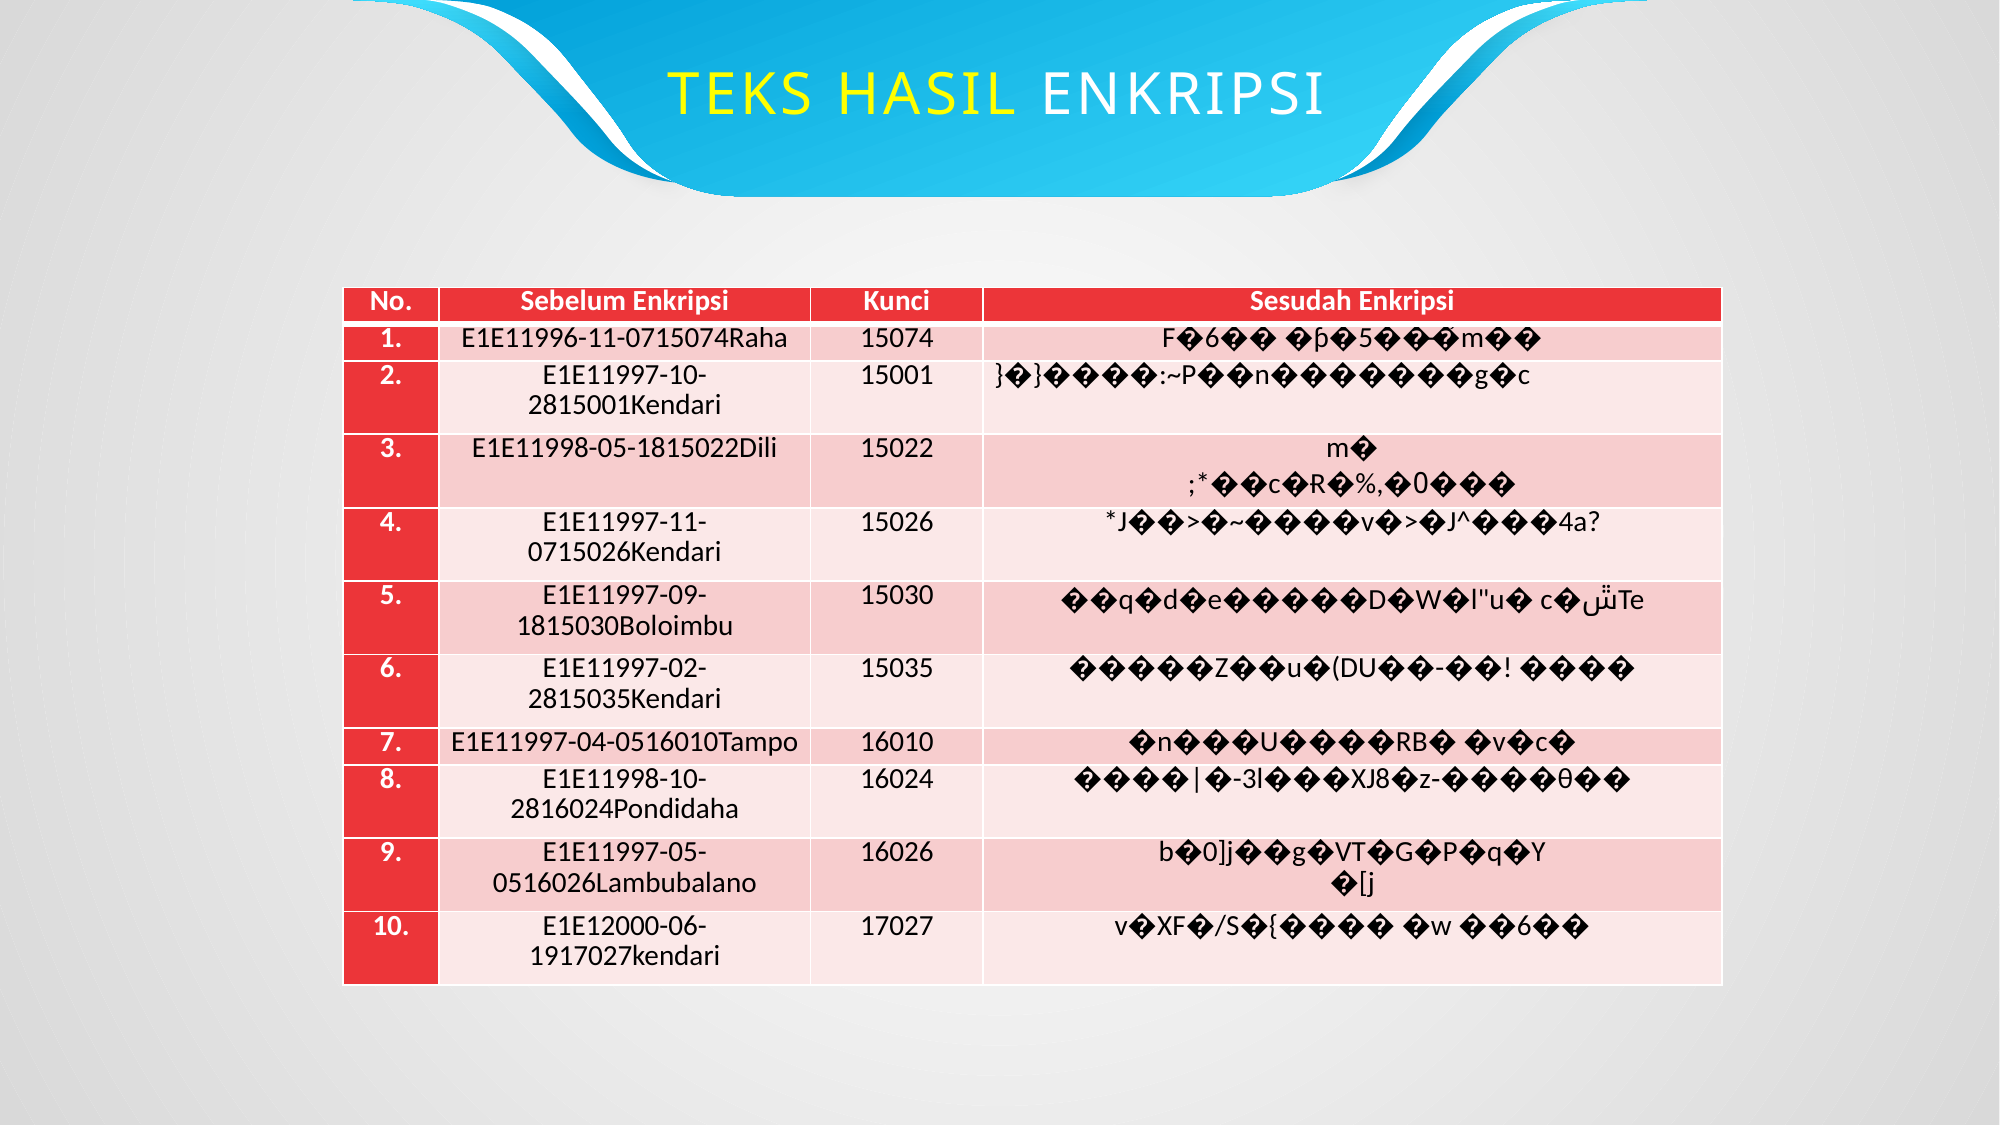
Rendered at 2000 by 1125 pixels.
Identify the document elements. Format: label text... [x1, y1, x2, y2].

table_cell 16026 [811, 839, 982, 911]
table_cell 2. [344, 362, 438, 433]
table_cell E1E11997-02-2815035Kendari [440, 655, 810, 727]
table_header Kunci [811, 288, 982, 321]
table_cell 5. [344, 582, 438, 654]
table_cell �n���U����RB� �v�c� [984, 729, 1721, 764]
table_cell E1E12000-06-1917027kendari [440, 912, 810, 984]
table_cell 4. [344, 509, 438, 580]
table_cell E1E11997-10-2815001Kendari [440, 362, 810, 433]
table_cell 16024 [811, 766, 982, 837]
table_cell 3. [344, 435, 438, 507]
table_cell 6. [344, 655, 438, 727]
table_cell 1. [344, 327, 438, 360]
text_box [341, 0, 1658, 197]
table_cell ��q�d�e�����D�W�l"u� c�ݜTe [984, 582, 1721, 654]
table_cell *J��>�~����v�>�J^���4a? [984, 509, 1721, 580]
table_cell b�0]j��g�VT�G�P�q�Y �[j [984, 839, 1721, 911]
table_cell }�}����:~P��n�������g�c [984, 362, 1721, 433]
table_cell 9. [344, 839, 438, 911]
table_cell E1E11998-05-1815022Dili [440, 435, 810, 507]
table_cell E1E11998-10-2816024Pondidaha [440, 766, 810, 837]
table_cell m� ;*��c�Ɍ�%,�޾�0�� [984, 435, 1721, 507]
table_header Sesudah Enkripsi [984, 288, 1721, 321]
table_cell 15001 [811, 362, 982, 433]
table_cell E1E11997-09-1815030Boloimbu [440, 582, 810, 654]
table_cell 15030 [811, 582, 982, 654]
table_cell ����|�-3l���XJ8�z‑����θ�� [984, 766, 1721, 837]
table_cell 10. [344, 912, 438, 984]
table_cell E1E11997-11-0715026Kendari [440, 509, 810, 580]
table_cell E1E11997-05-0516026Lambubalano [440, 839, 810, 911]
table_cell 17027 [811, 912, 982, 984]
table_cell E1E11996-11-0715074Raha [440, 327, 810, 360]
table_cell 16010 [811, 729, 982, 764]
table_header Sebelum Enkripsi [440, 288, 810, 321]
table_cell v�XF�/S�{���� �w ��6�� [984, 912, 1721, 984]
table_cell 15035 [811, 655, 982, 727]
table_cell 15022 [811, 435, 982, 507]
table_cell F�6�� �ƥ�5��̶�҆m�� [984, 327, 1721, 360]
table_cell �����Z��u�(DU��-��! ���� [984, 655, 1721, 727]
table_header No. [344, 288, 438, 321]
table_cell 15026 [811, 509, 982, 580]
table_cell 15074 [811, 327, 982, 360]
table_cell 7. [344, 729, 438, 764]
table_cell E1E11997-04-0516010Tampo [440, 729, 810, 764]
table_cell 8. [344, 766, 438, 837]
